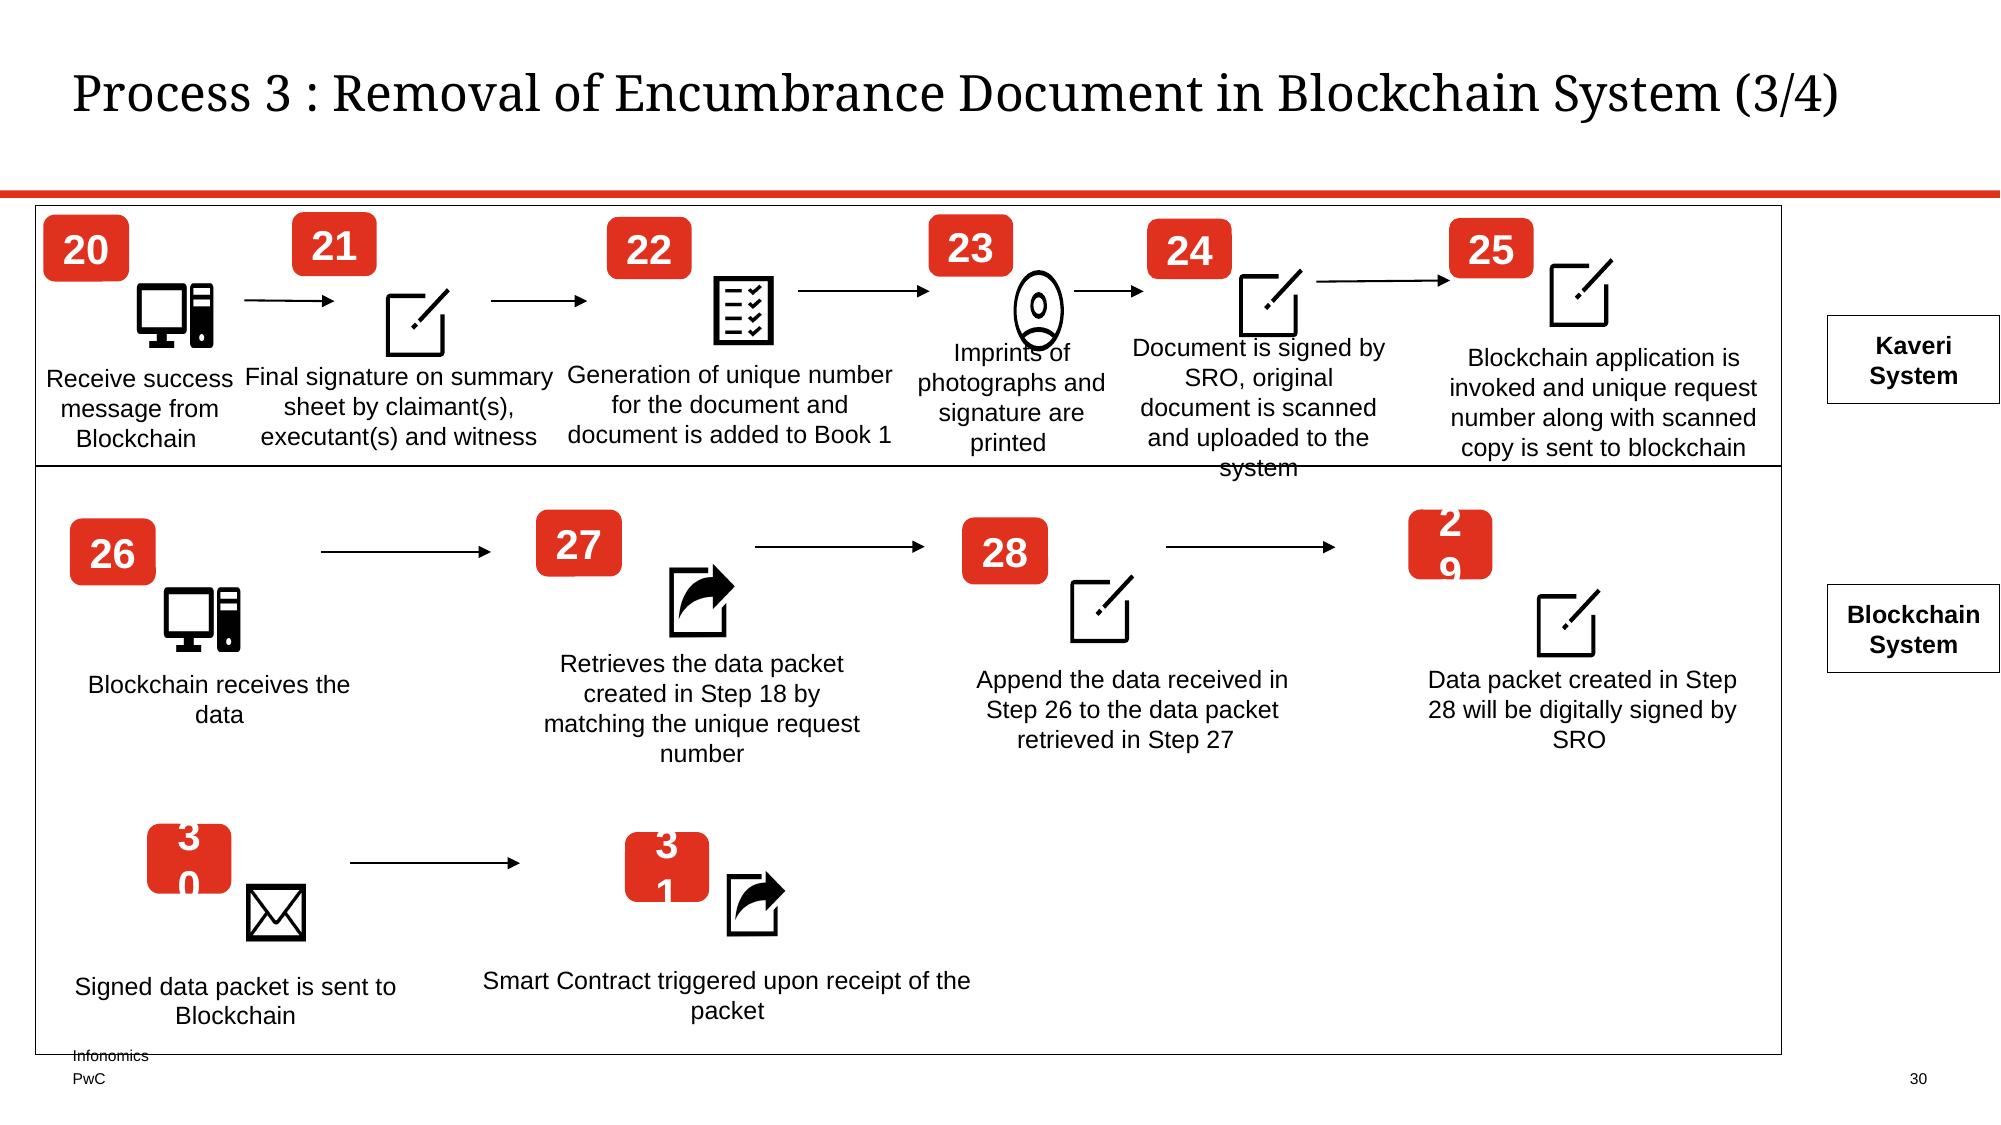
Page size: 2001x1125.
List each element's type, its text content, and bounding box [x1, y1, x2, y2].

slide_number 30 [1637, 1065, 1928, 1088]
title Process 3 : Removal of Encumbrance Document in Blockchain System (3/4) [72, 70, 1928, 191]
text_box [34, 205, 2000, 1055]
footer Infonomics [72, 1055, 971, 1065]
